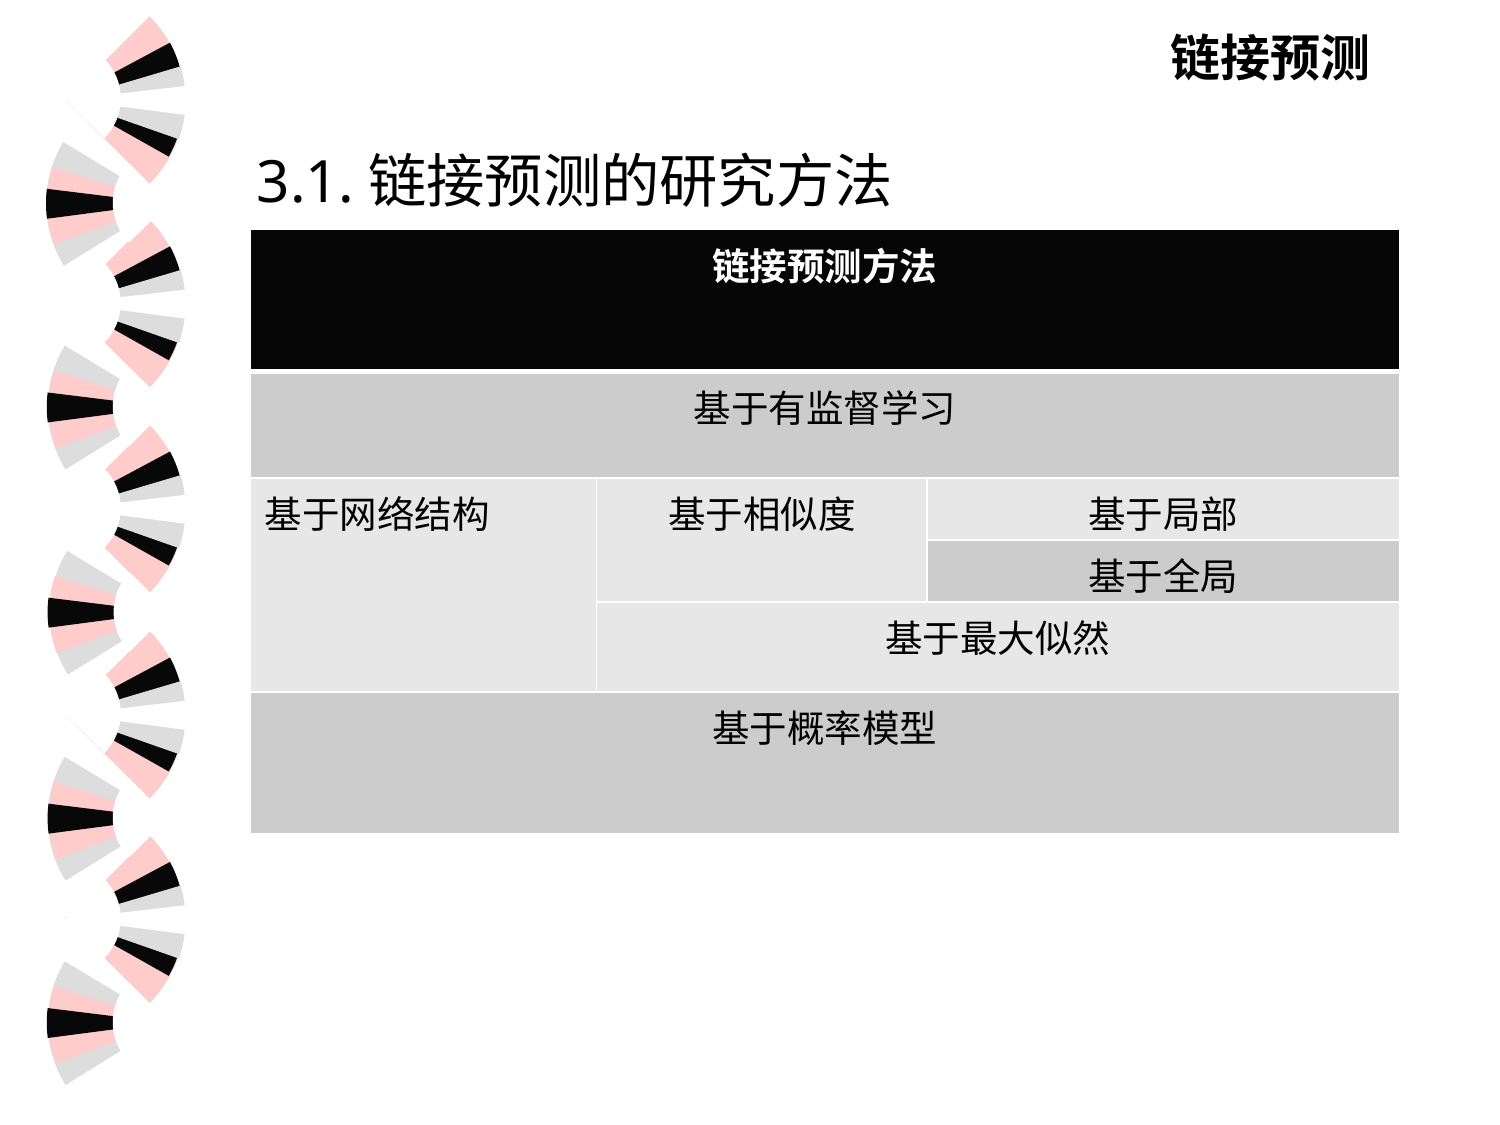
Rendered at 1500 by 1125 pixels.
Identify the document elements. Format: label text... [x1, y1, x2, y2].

table_cell 基于局部 [928, 479, 1399, 539]
table_cell 基于相似度 [597, 479, 926, 601]
text_box 3.1.链接预测的研究方法 [242, 137, 1447, 222]
table_cell 基于有监督学习 [251, 374, 1399, 477]
table_cell 基于概率模型 [251, 693, 1399, 833]
text_box 链接预测 [1155, 18, 1386, 94]
table_cell 基于网络结构 [251, 479, 596, 691]
table_cell 基于最大似然 [597, 603, 1399, 691]
table_header 链接预测方法 [251, 230, 1399, 369]
table_cell 基于全局 [928, 541, 1399, 601]
